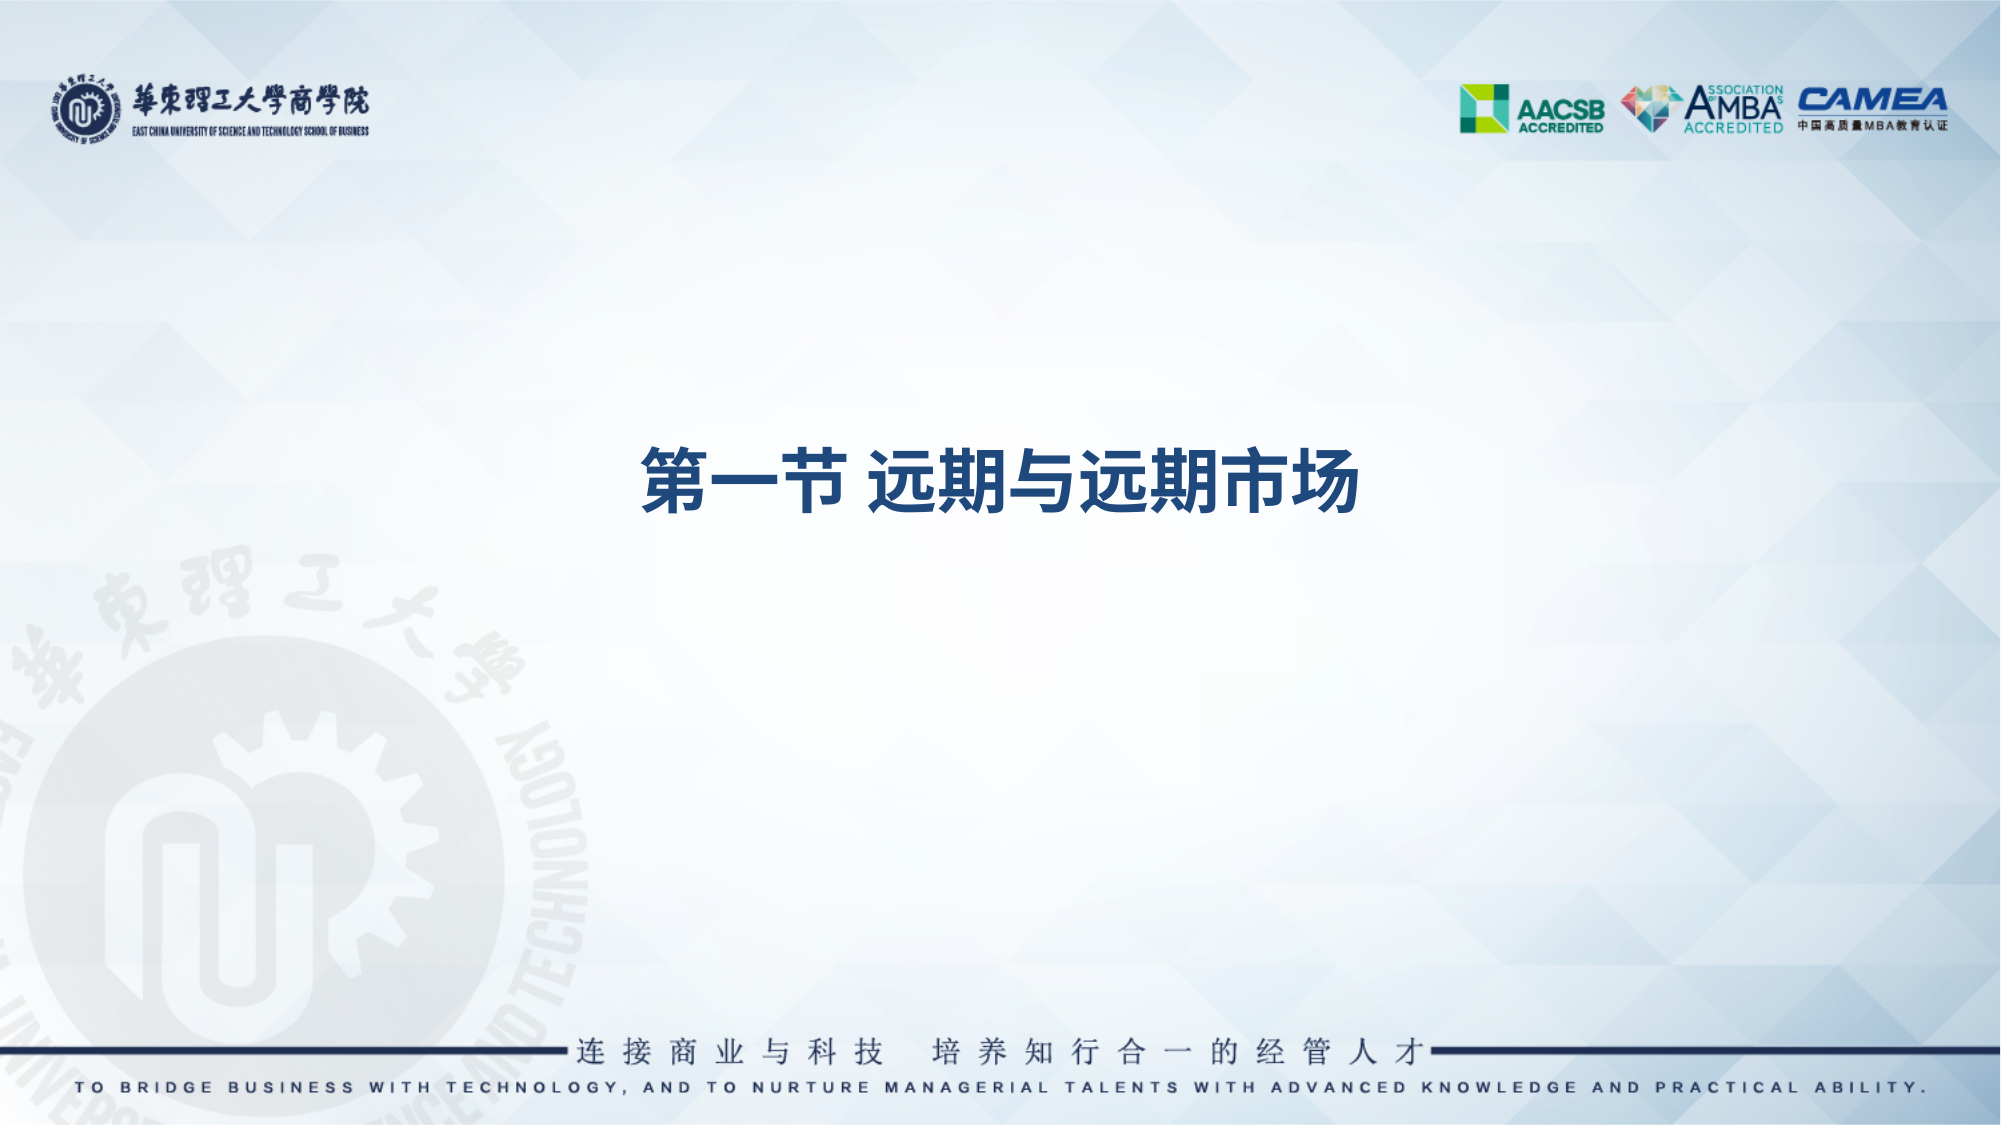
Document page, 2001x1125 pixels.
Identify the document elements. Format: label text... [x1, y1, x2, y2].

list 第一节 远期与远期市场 [0, 420, 2000, 539]
picture [0, 0, 2001, 1125]
